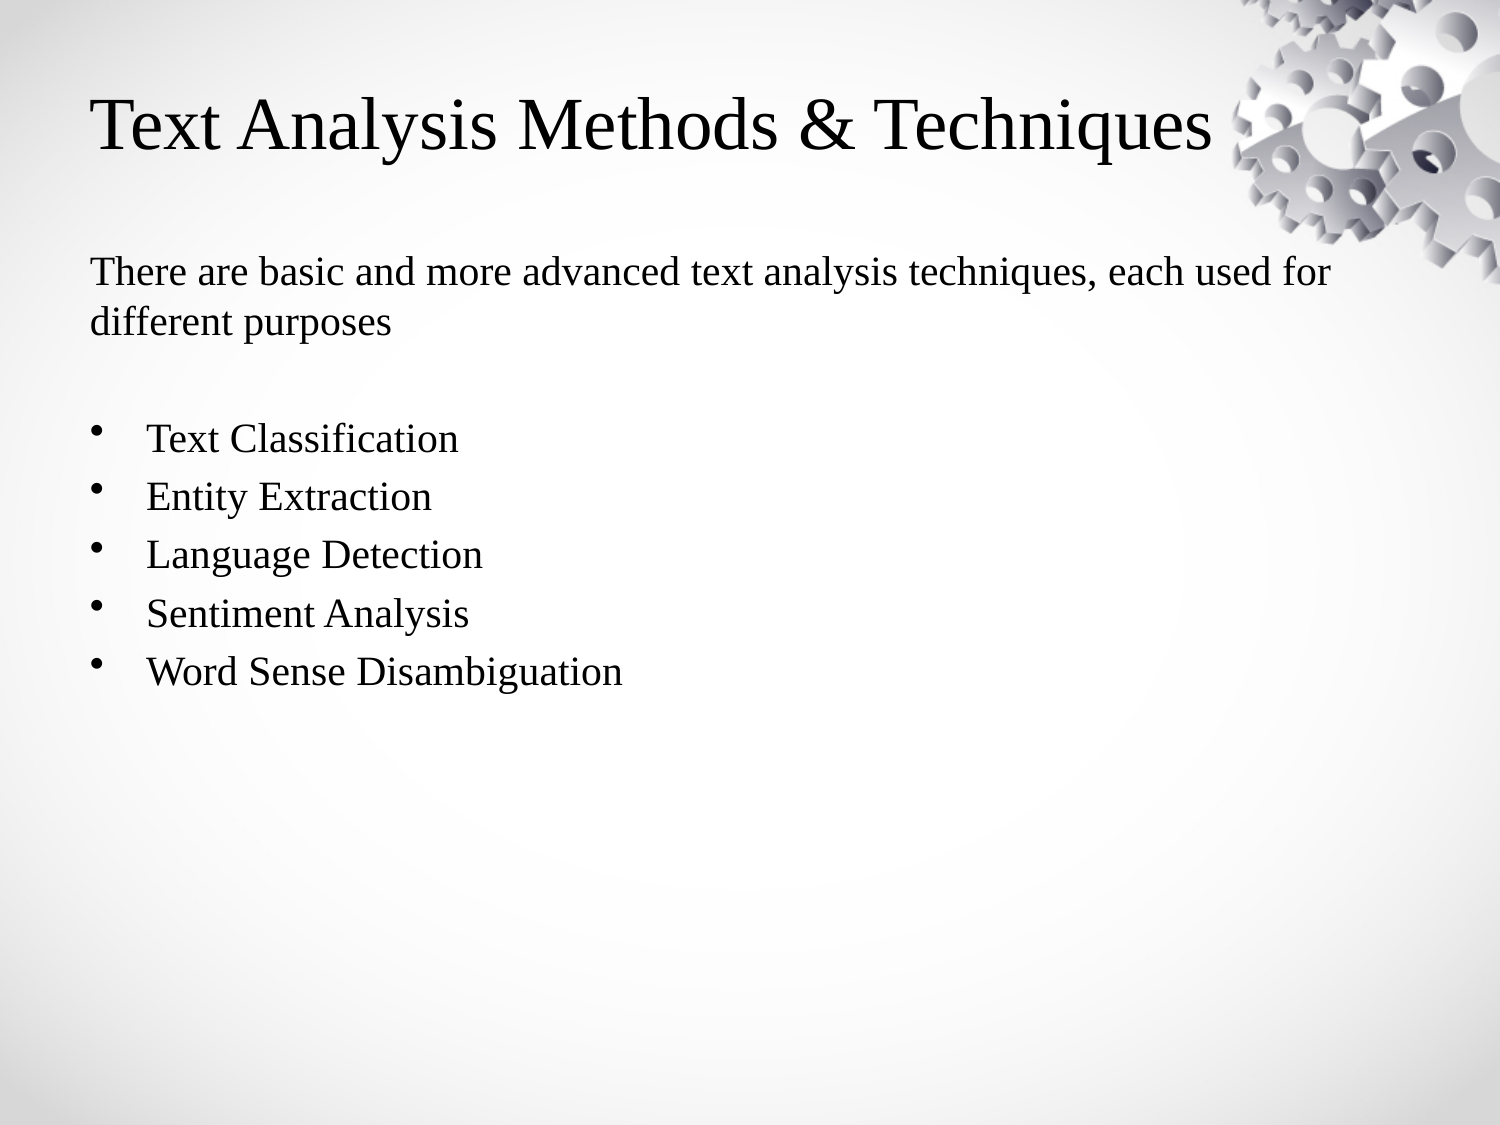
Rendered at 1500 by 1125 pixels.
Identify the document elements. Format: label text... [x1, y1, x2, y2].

title Text Analysis Methods & Techniques [74, 71, 1426, 168]
list There are basic and more advanced text analysis techniques, each used for different purposes Text Classification Entity Extraction Language Detection Sentiment Analysis Word Sense Disambiguation [74, 236, 1426, 1000]
picture [0, 0, 1500, 1125]
